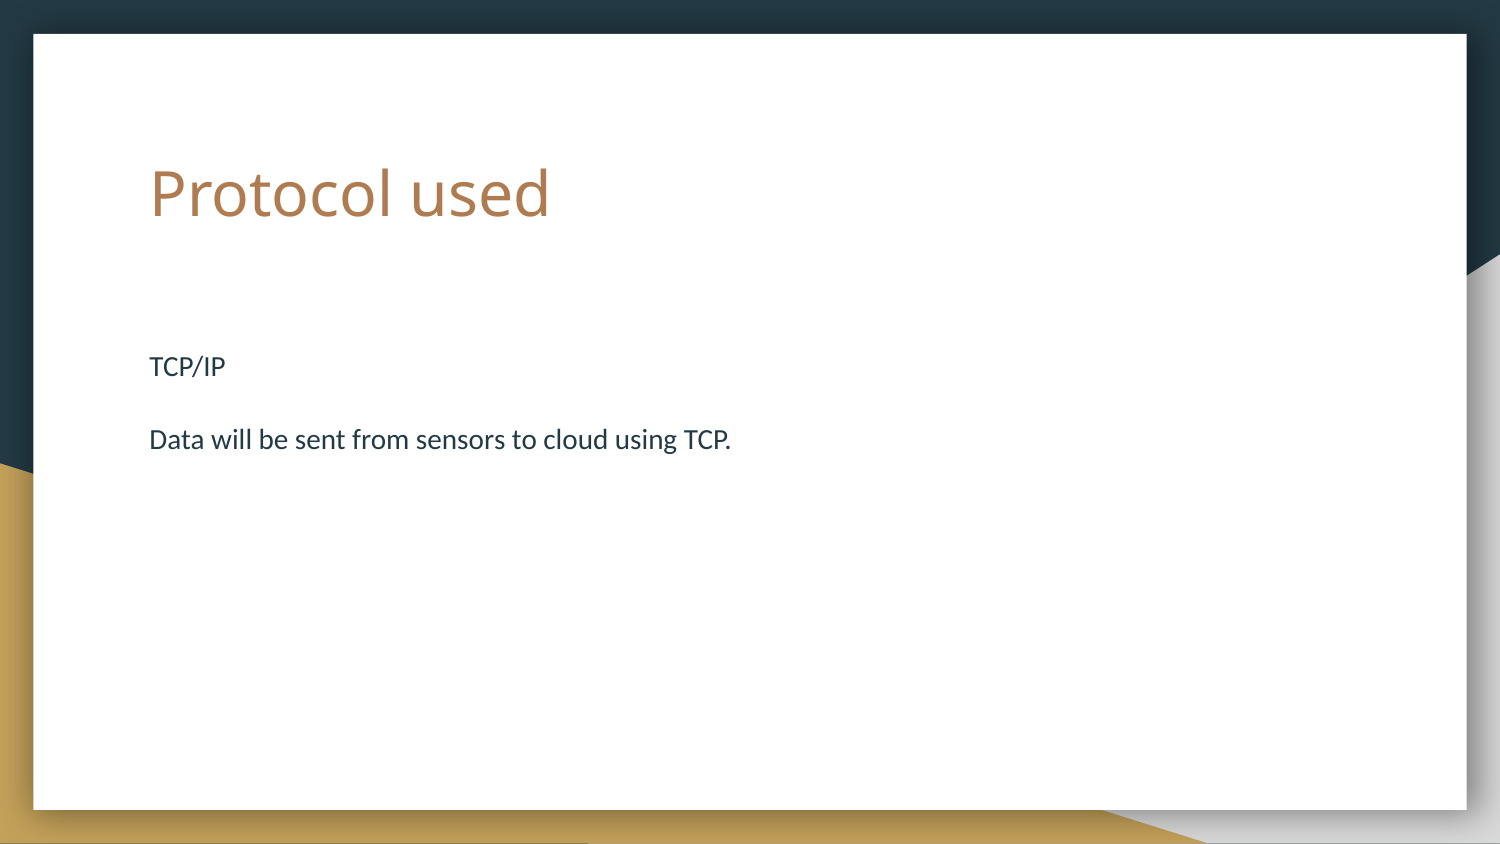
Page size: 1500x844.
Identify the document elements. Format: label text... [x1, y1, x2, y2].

title Protocol used [134, 138, 1366, 296]
list TCP/IP Data will be sent from sensors to cloud using TCP. [134, 326, 1366, 729]
